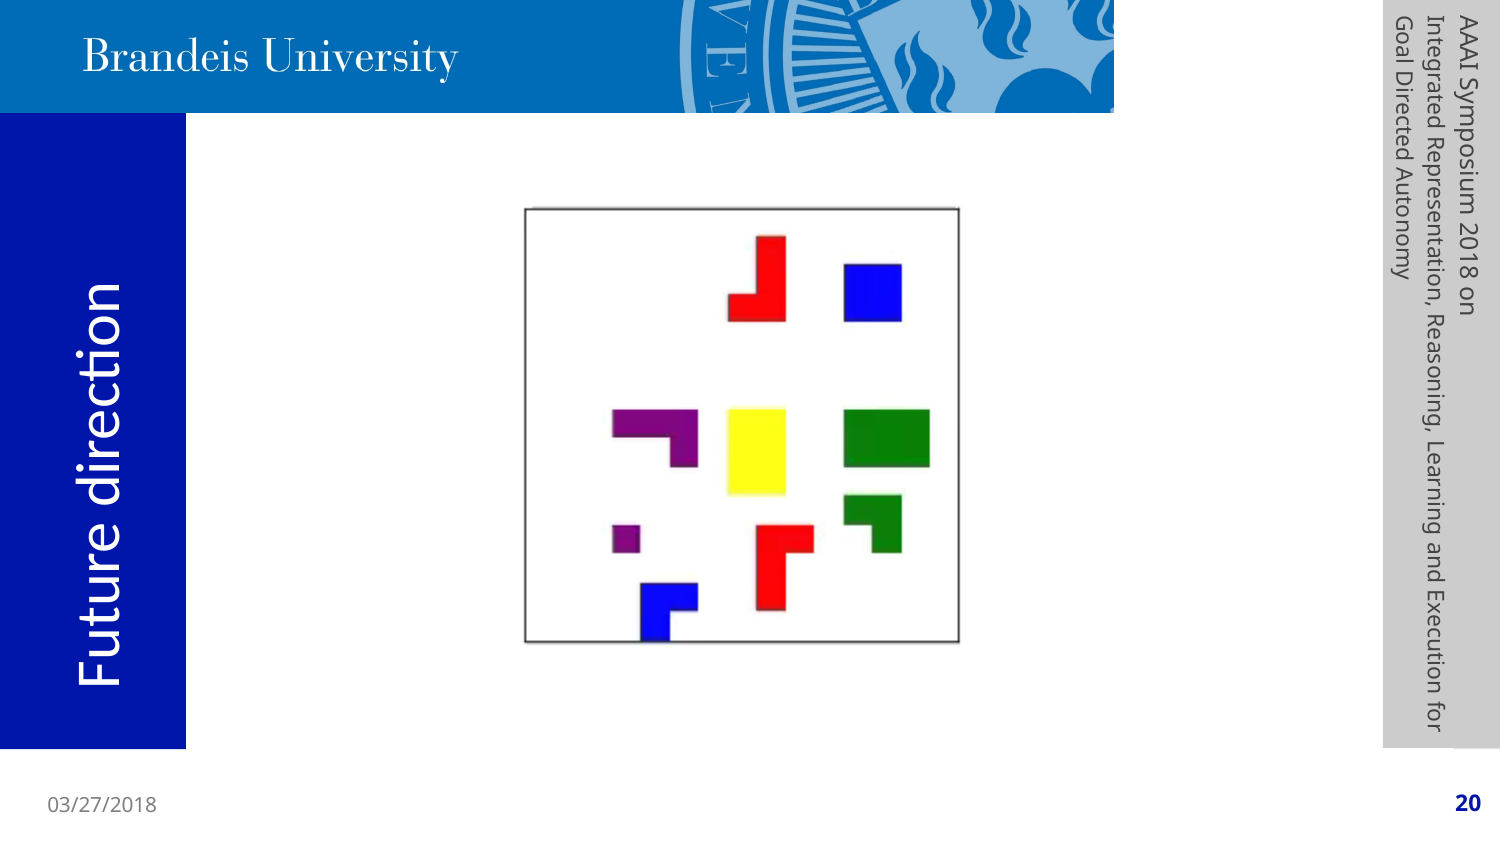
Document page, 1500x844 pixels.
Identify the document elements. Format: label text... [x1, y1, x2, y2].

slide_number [32, 782, 370, 827]
text_box AAAI Symposium 2018 on Integrated Representation, Reasoning, Learning and Execution for Goal Directed Autonomy [1382, 0, 1500, 748]
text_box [298, 137, 1163, 715]
title Future direction [31, 138, 168, 705]
slide_number 20 [1308, 782, 1497, 827]
picture [0, 0, 1114, 113]
